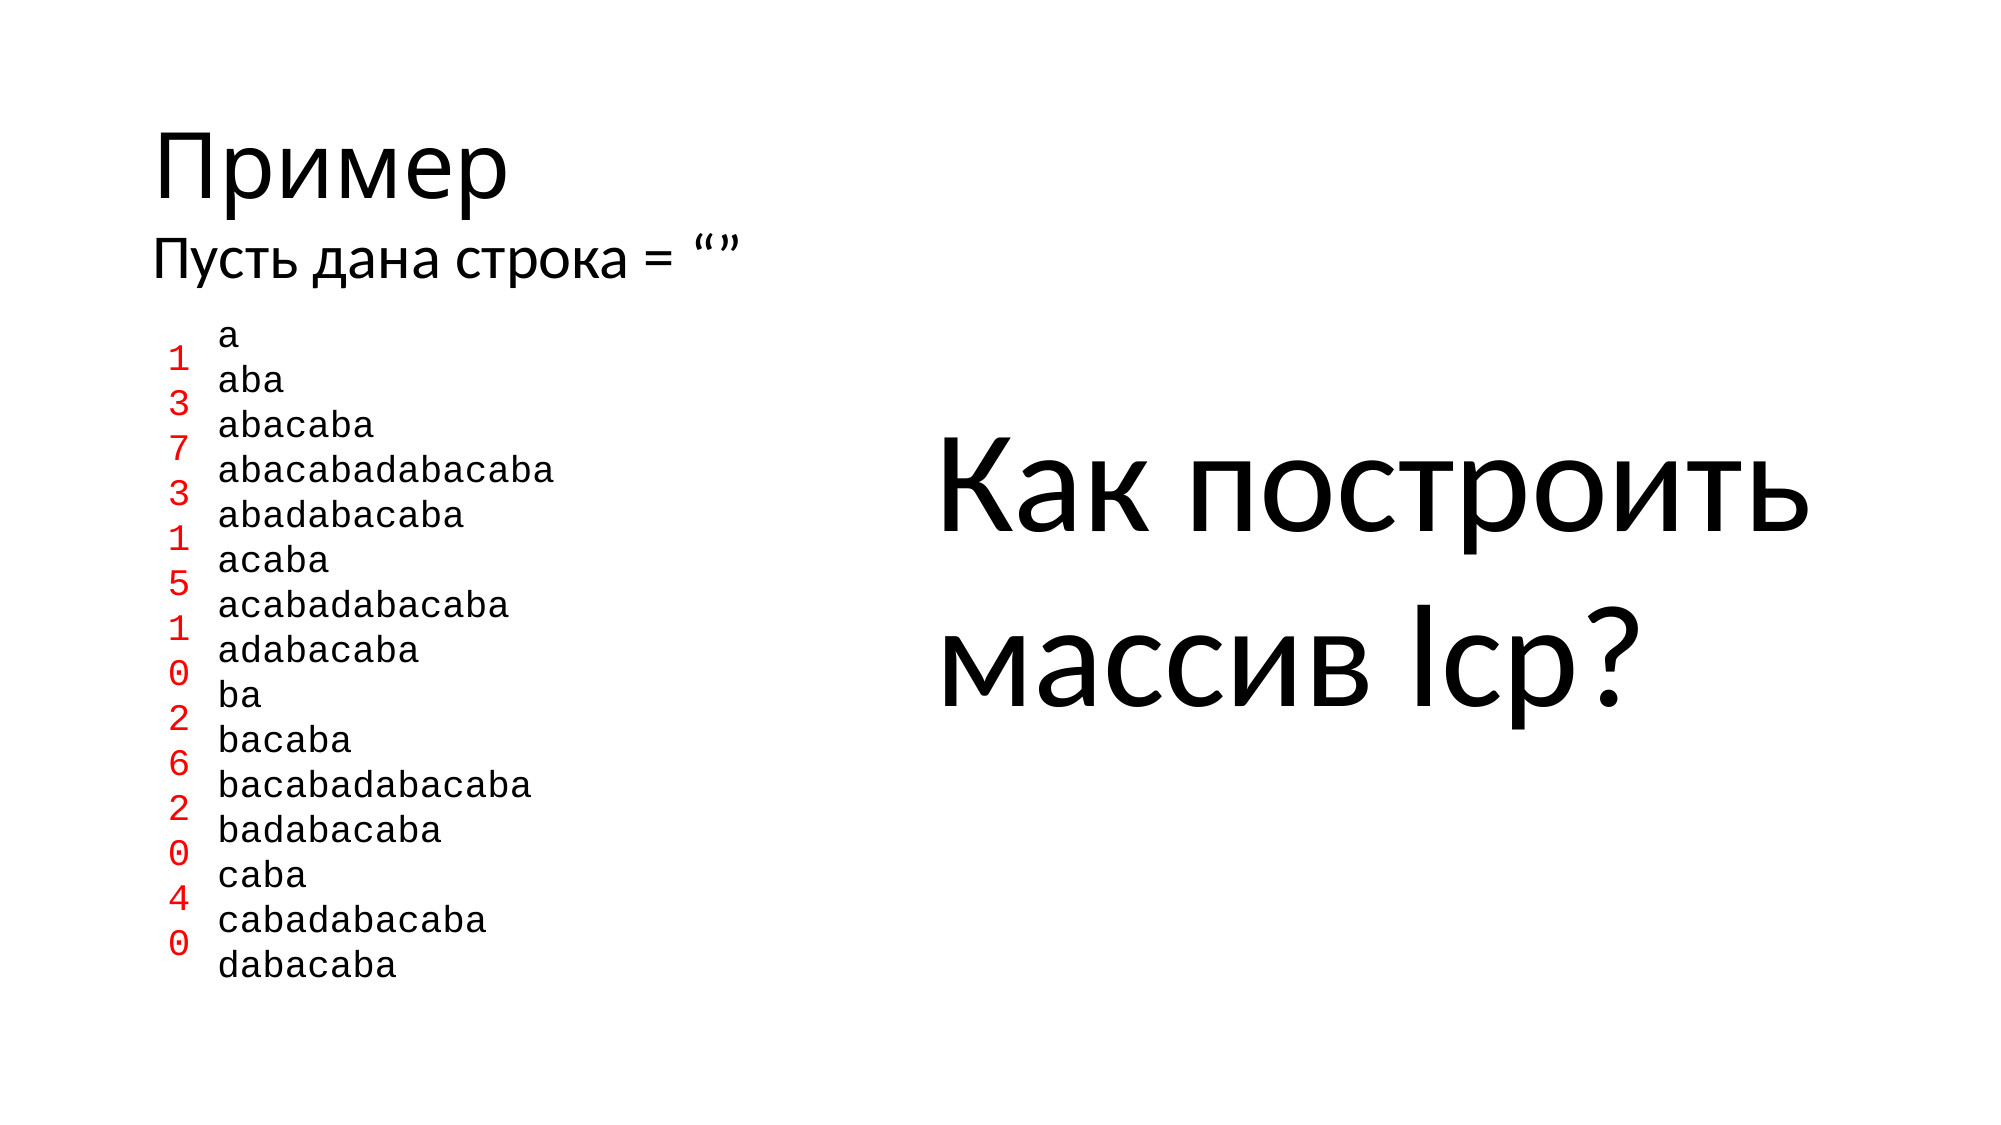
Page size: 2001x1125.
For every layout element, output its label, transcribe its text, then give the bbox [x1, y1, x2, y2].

text_box a aba abacaba abacabadabacaba abadabacaba acaba acabadabacaba adabacaba ba bacaba bacabadabacaba badabacaba caba cabadabacaba dabacaba [202, 302, 701, 993]
text_box 1 3 7 3 1 5 1 0 2 6 2 0 4 0 [153, 325, 252, 971]
title Пример [137, 59, 1863, 278]
text_box Как построить массив lcp? [920, 378, 1904, 743]
